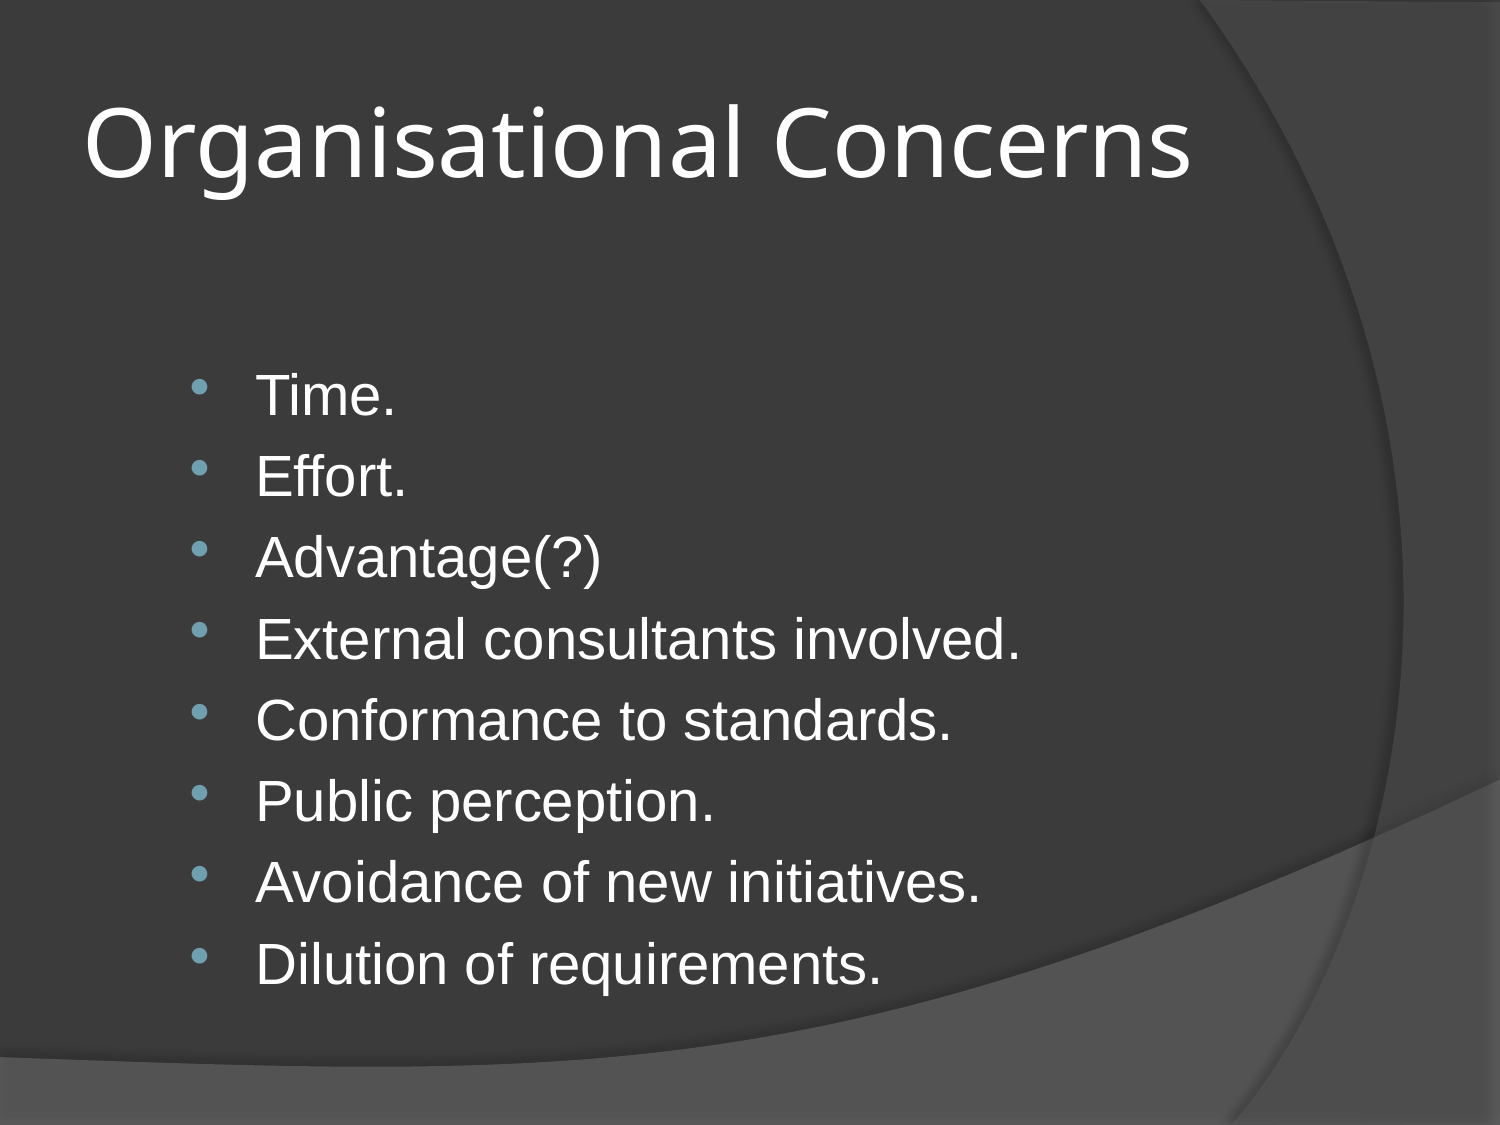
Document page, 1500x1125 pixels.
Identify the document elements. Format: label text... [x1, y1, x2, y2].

title Organisational Concerns [75, 45, 1300, 233]
list Time. Effort. Advantage(?) External consultants involved. Conformance to standards. Public perception. Avoidance of new initiatives. Dilution of requirements. [171, 350, 1388, 1005]
